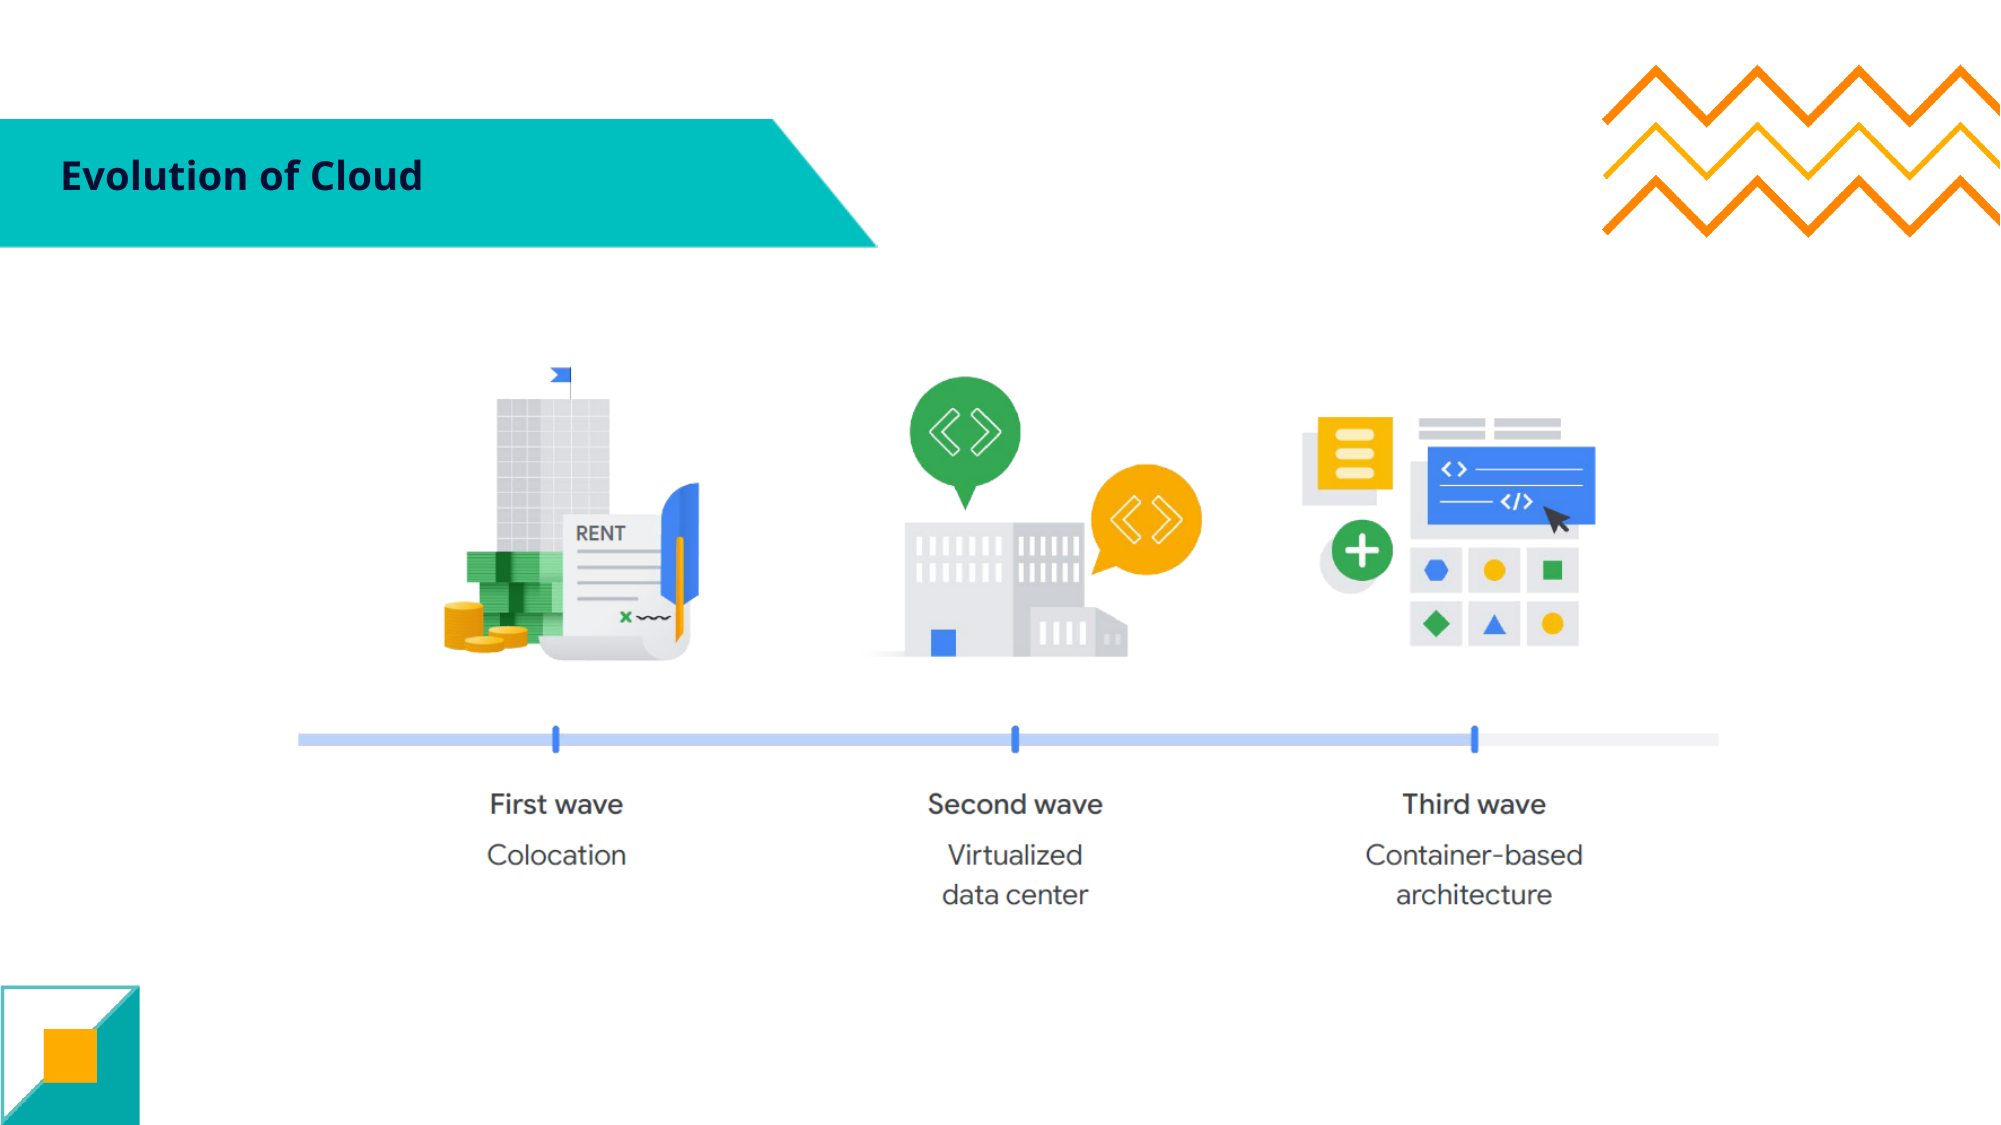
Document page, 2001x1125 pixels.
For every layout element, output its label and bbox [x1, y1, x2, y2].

picture [1600, 64, 2000, 238]
picture [0, 119, 878, 248]
picture [0, 985, 141, 1125]
picture [298, 321, 1719, 1006]
